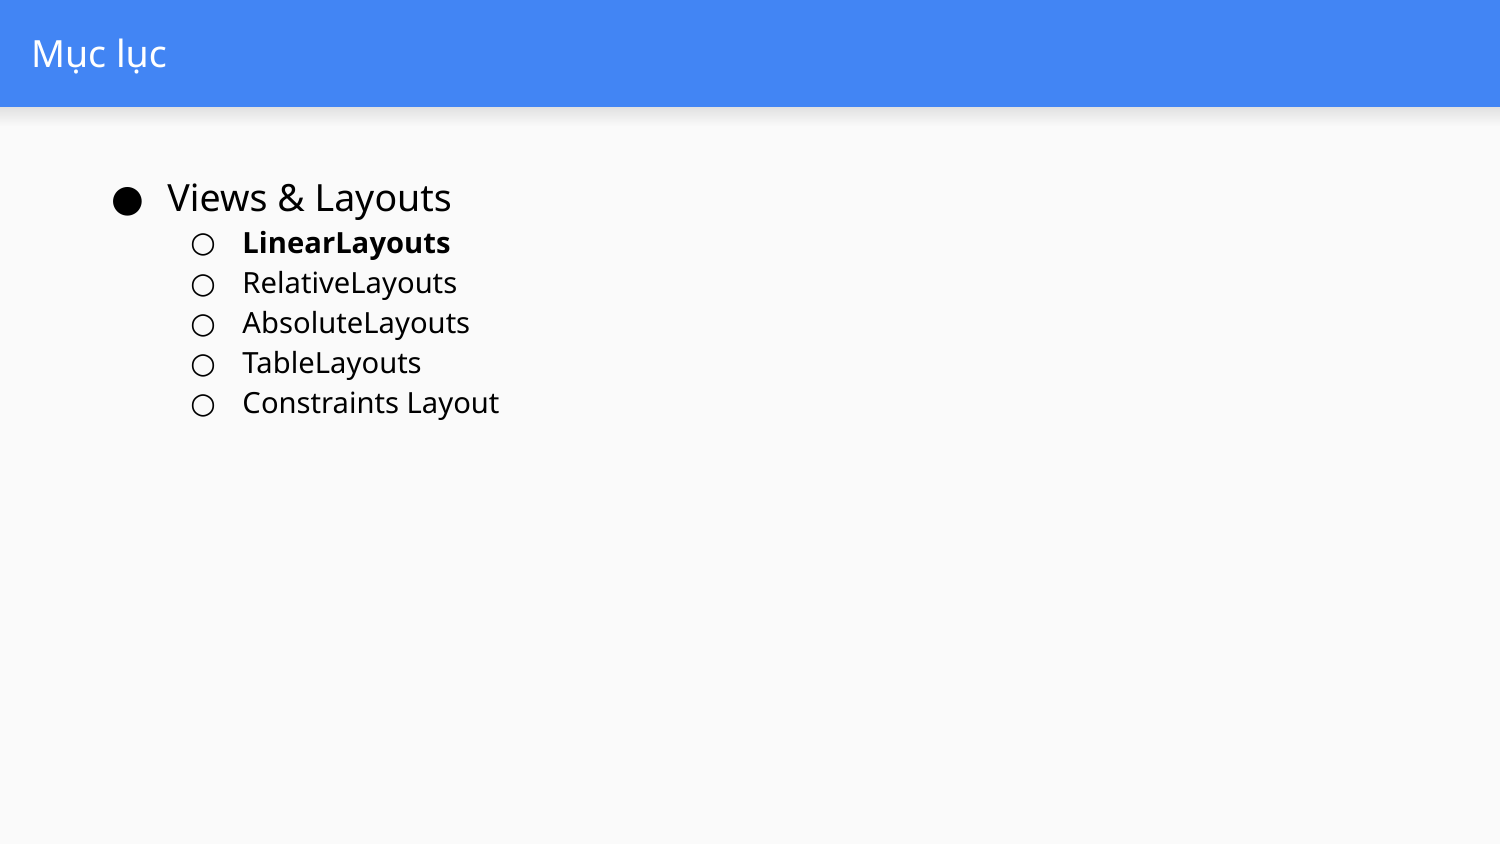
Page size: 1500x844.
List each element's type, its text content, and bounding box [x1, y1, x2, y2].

title Mục lục [16, 2, 1464, 102]
list Views & Layouts LinearLayouts RelativeLayouts AbsoluteLayouts TableLayouts Constraints Layout [77, 152, 1427, 795]
